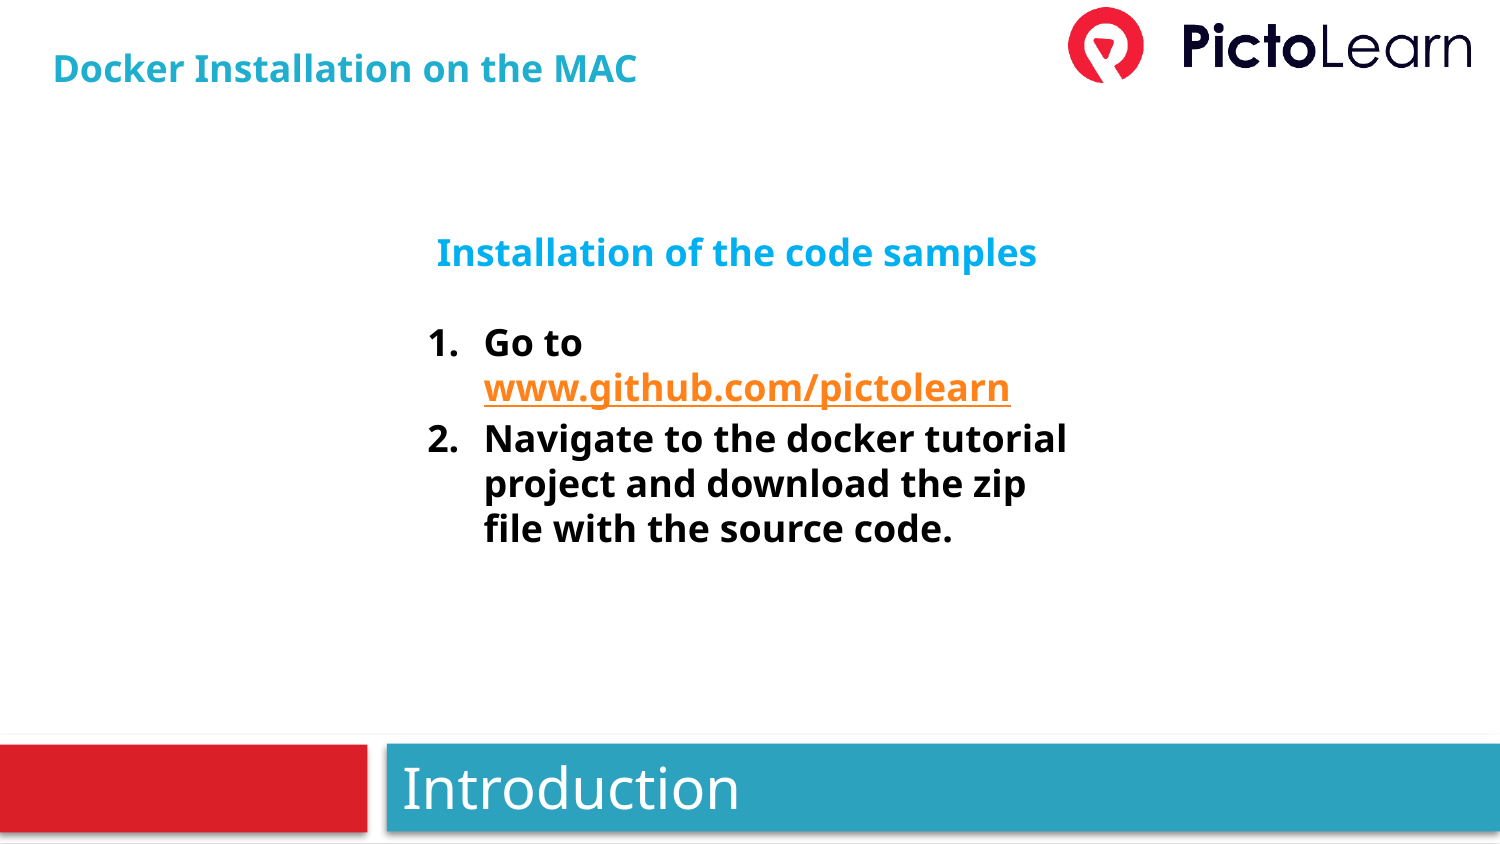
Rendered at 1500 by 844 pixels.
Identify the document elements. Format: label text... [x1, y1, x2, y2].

text_box Docker Installation on the MAC [37, 37, 894, 98]
picture [1068, 7, 1471, 83]
text_box Installation of the code samples Go to www.github.com/pictolearn Navigate to the docker tutorial project and download the zip file with the source code. [412, 221, 1088, 603]
subtitle Introduction [387, 744, 1425, 829]
